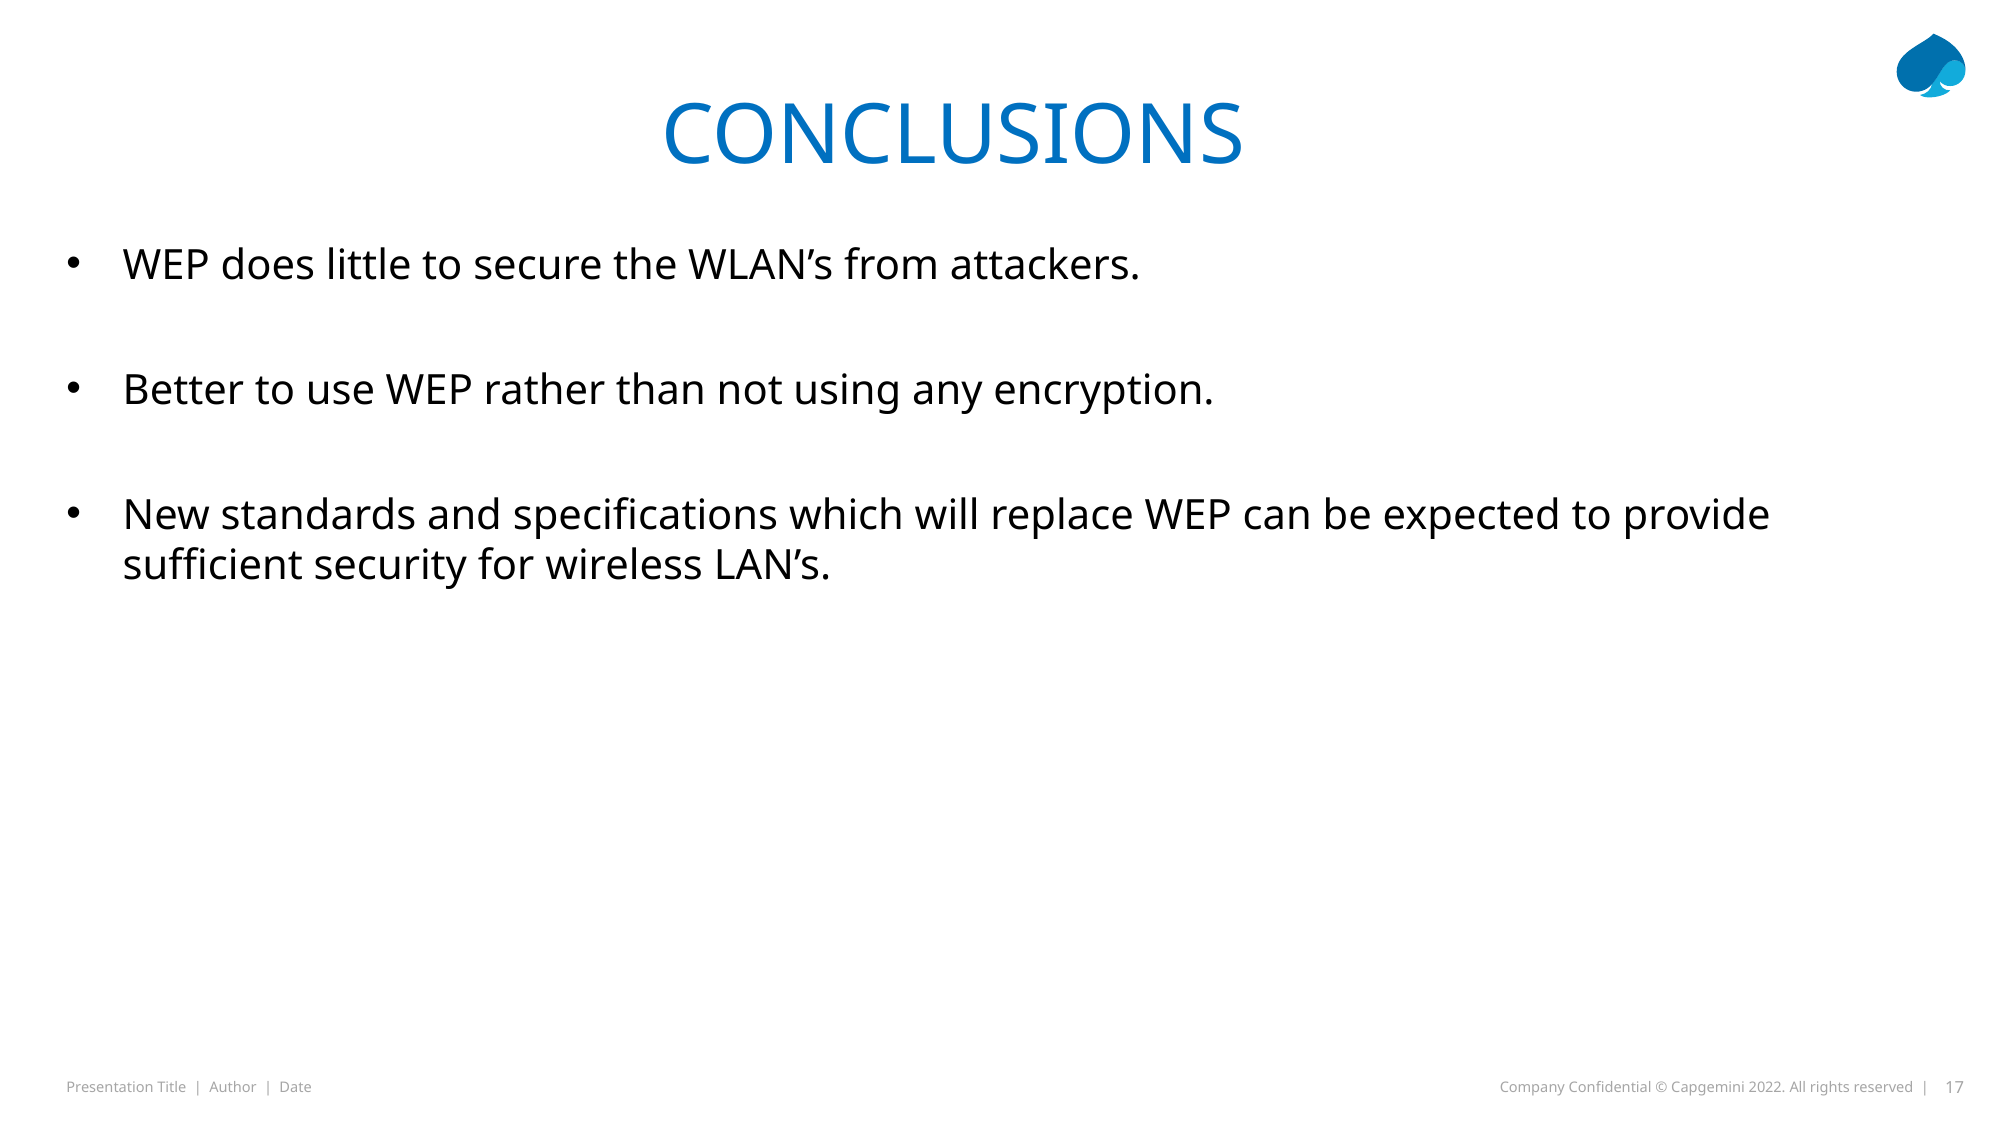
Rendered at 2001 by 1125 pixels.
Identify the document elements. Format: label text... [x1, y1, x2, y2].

list WEP does little to secure the WLAN’s from attackers. Better to use WEP rather than not using any encryption. New standards and specifications which will replace WEP can be expected to provide sufficient security for wireless LAN’s. [66, 237, 1933, 1062]
title Conclusions [66, 63, 1863, 182]
